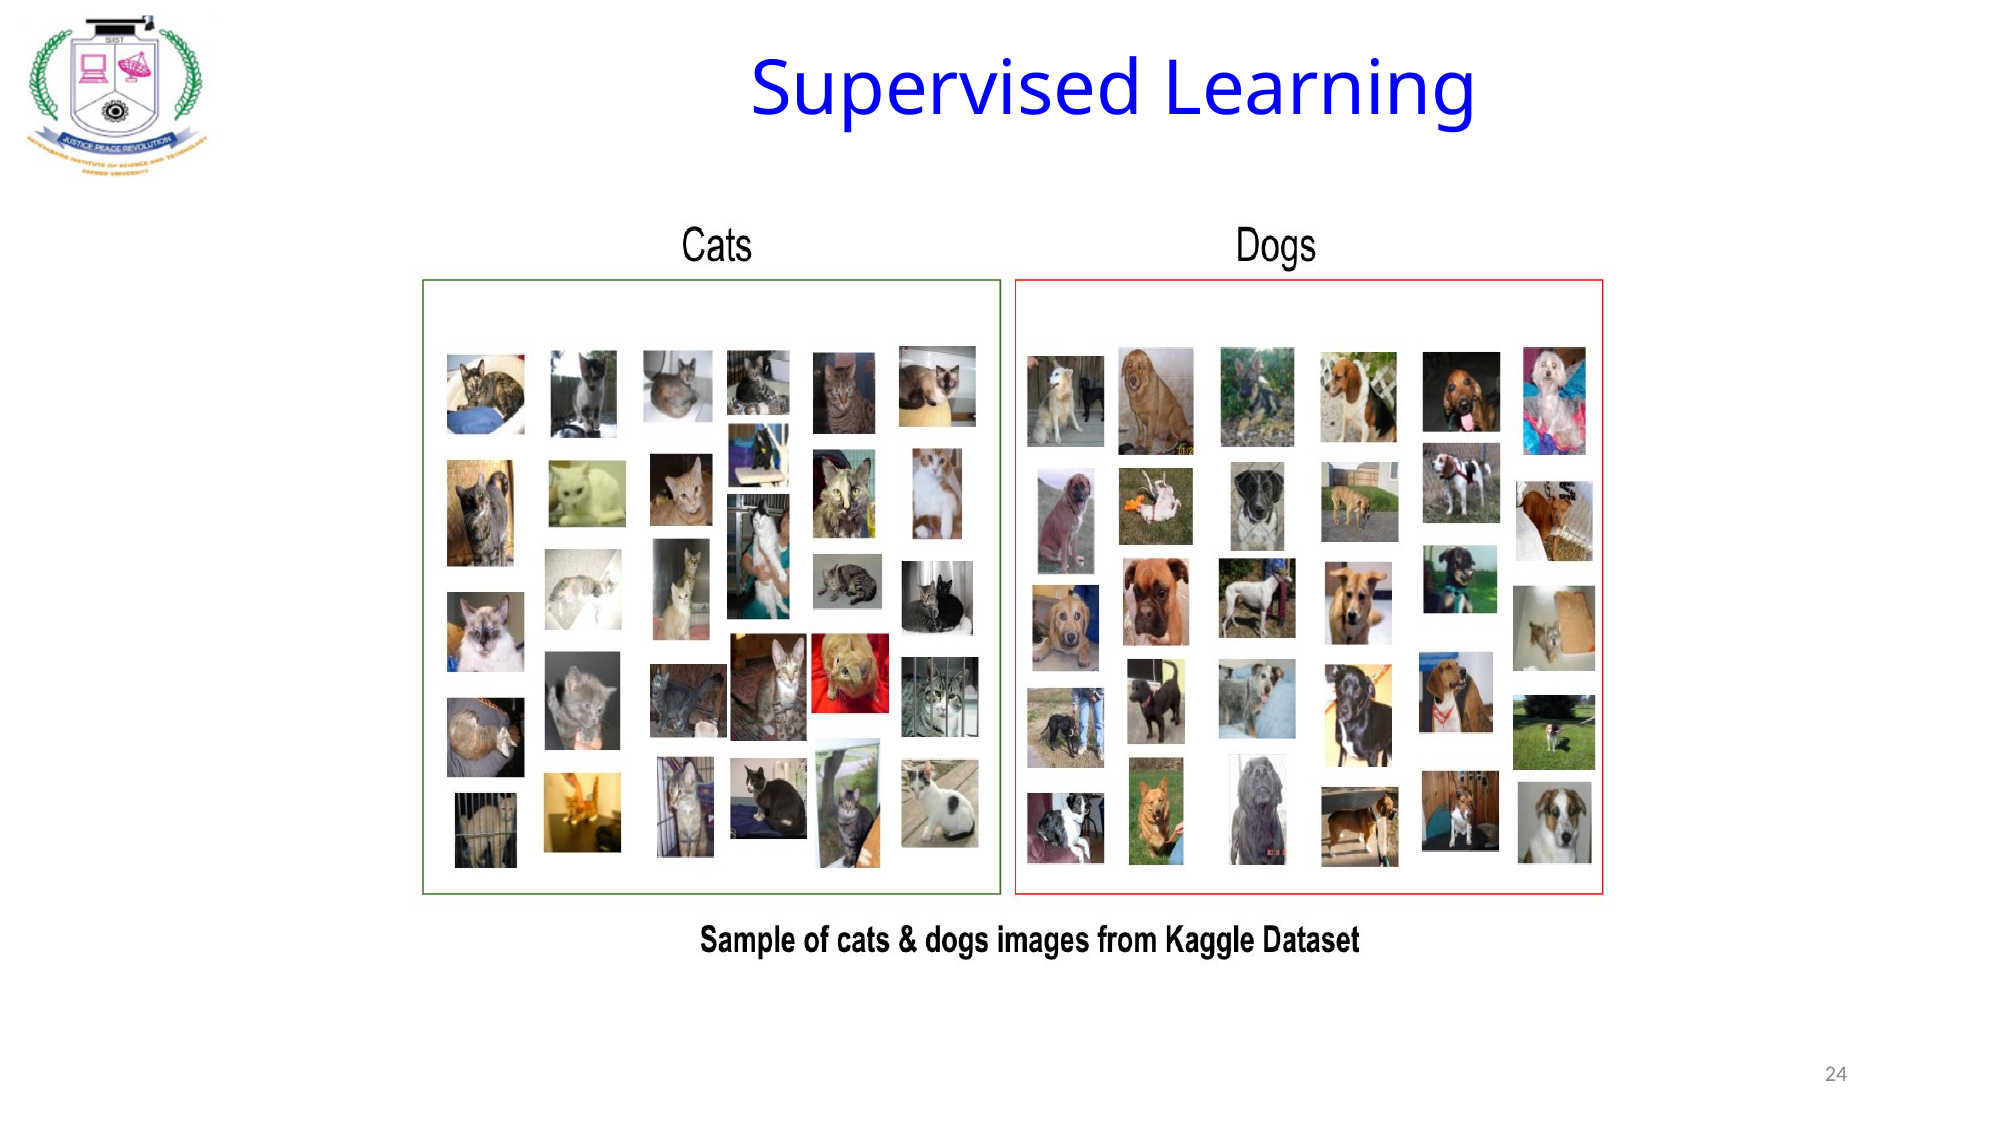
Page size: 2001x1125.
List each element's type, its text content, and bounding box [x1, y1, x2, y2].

picture [342, 211, 1718, 982]
slide_number 24 [1412, 1042, 1863, 1103]
picture [0, 0, 222, 194]
text_box Supervised Learning [424, 32, 1804, 205]
